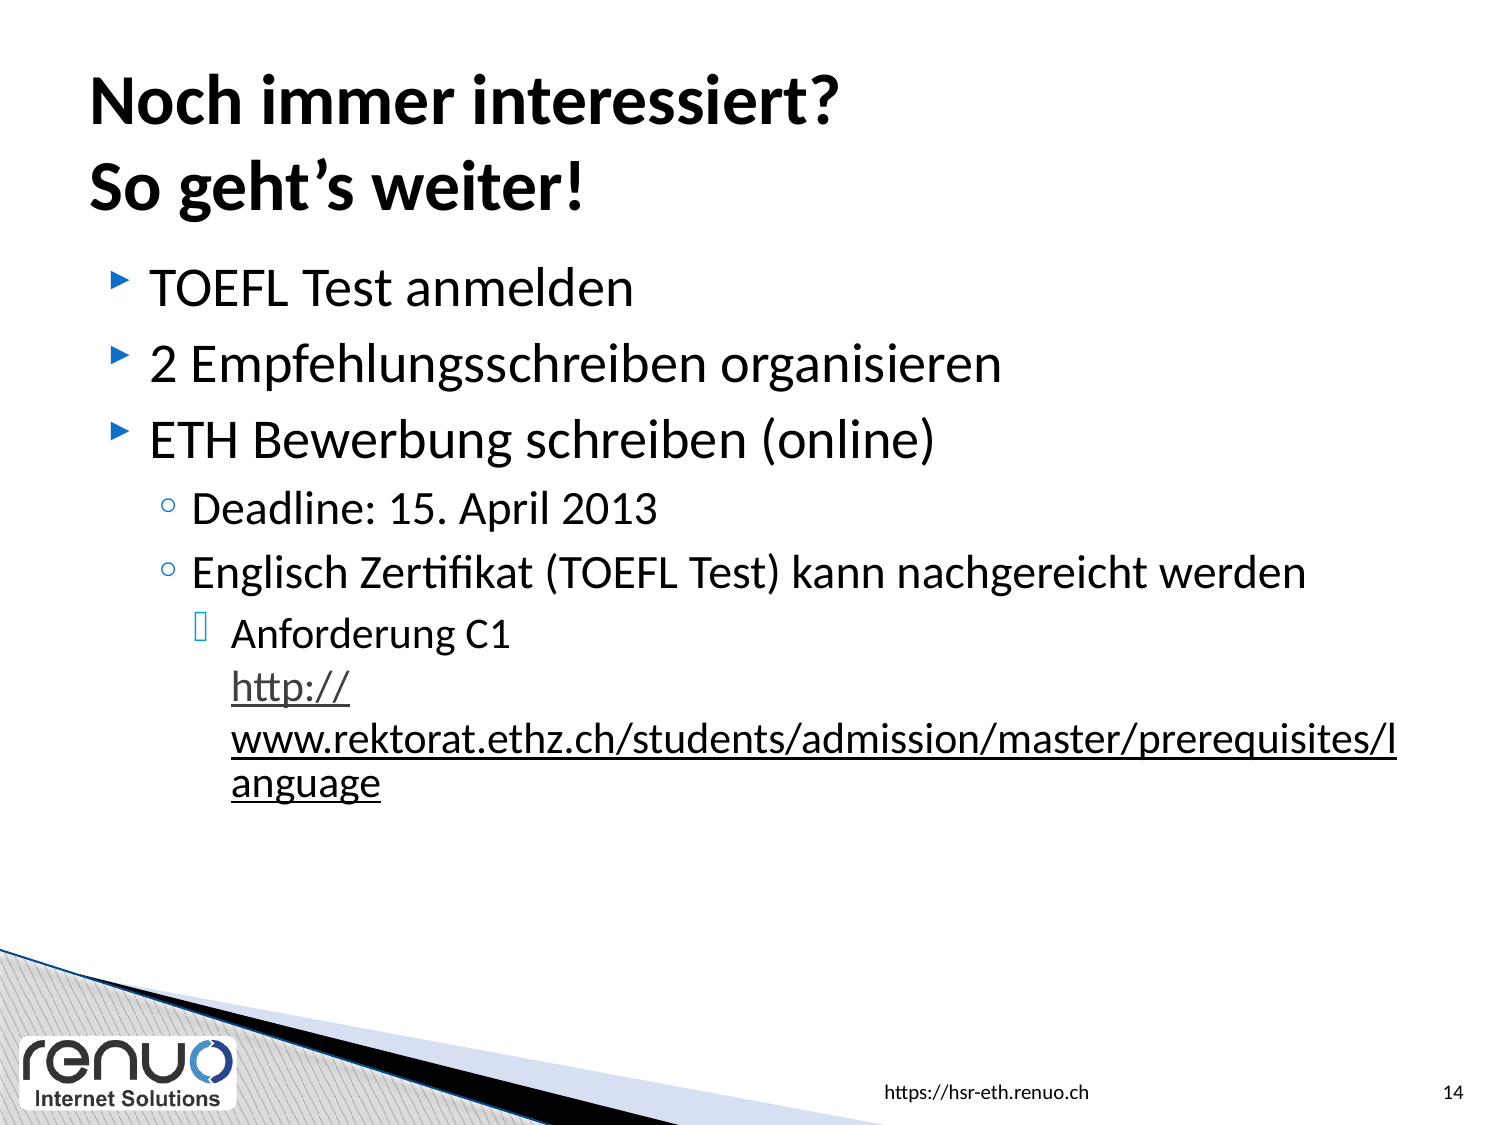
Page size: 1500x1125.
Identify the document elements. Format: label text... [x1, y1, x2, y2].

title Noch immer interessiert? So geht’s weiter! [75, 45, 1425, 233]
footer https://hsr-eth.renuo.ch [718, 1051, 1105, 1112]
picture [17, 1034, 238, 1112]
slide_number 14 [1418, 1051, 1479, 1112]
list TOEFL Test anmelden 2 Empfehlungsschreiben organisieren ETH Bewerbung schreiben (online) Deadline: 15. April 2013 Englisch Zertifikat (TOEFL Test) kann nachgereicht werden Anforderung C1 http://www.rektorat.ethz.ch/students/admission/master/prerequisites/language [75, 243, 1425, 986]
